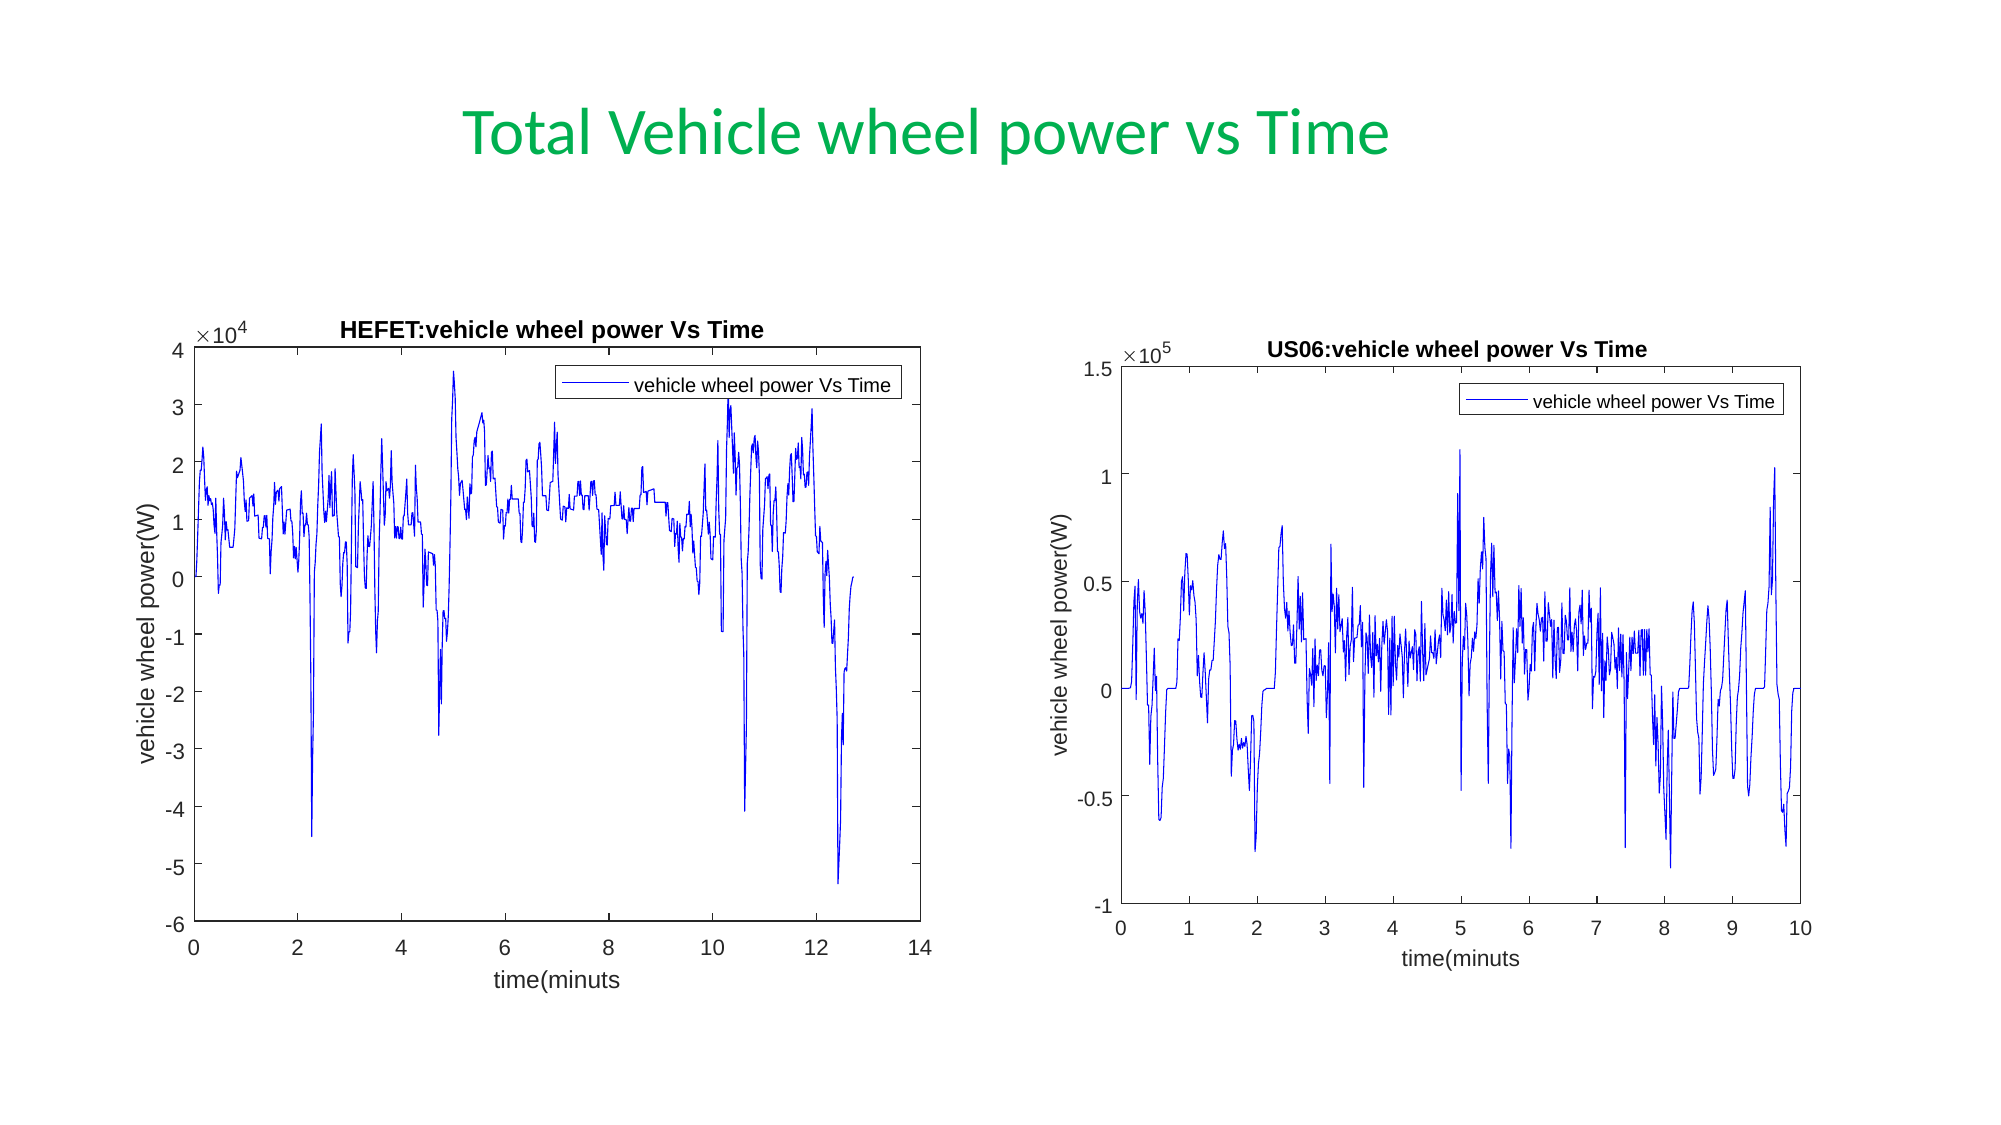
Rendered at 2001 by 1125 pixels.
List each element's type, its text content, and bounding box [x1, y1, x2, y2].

text_box Total Vehicle wheel power vs Time [447, 80, 1552, 176]
picture [72, 295, 1883, 997]
